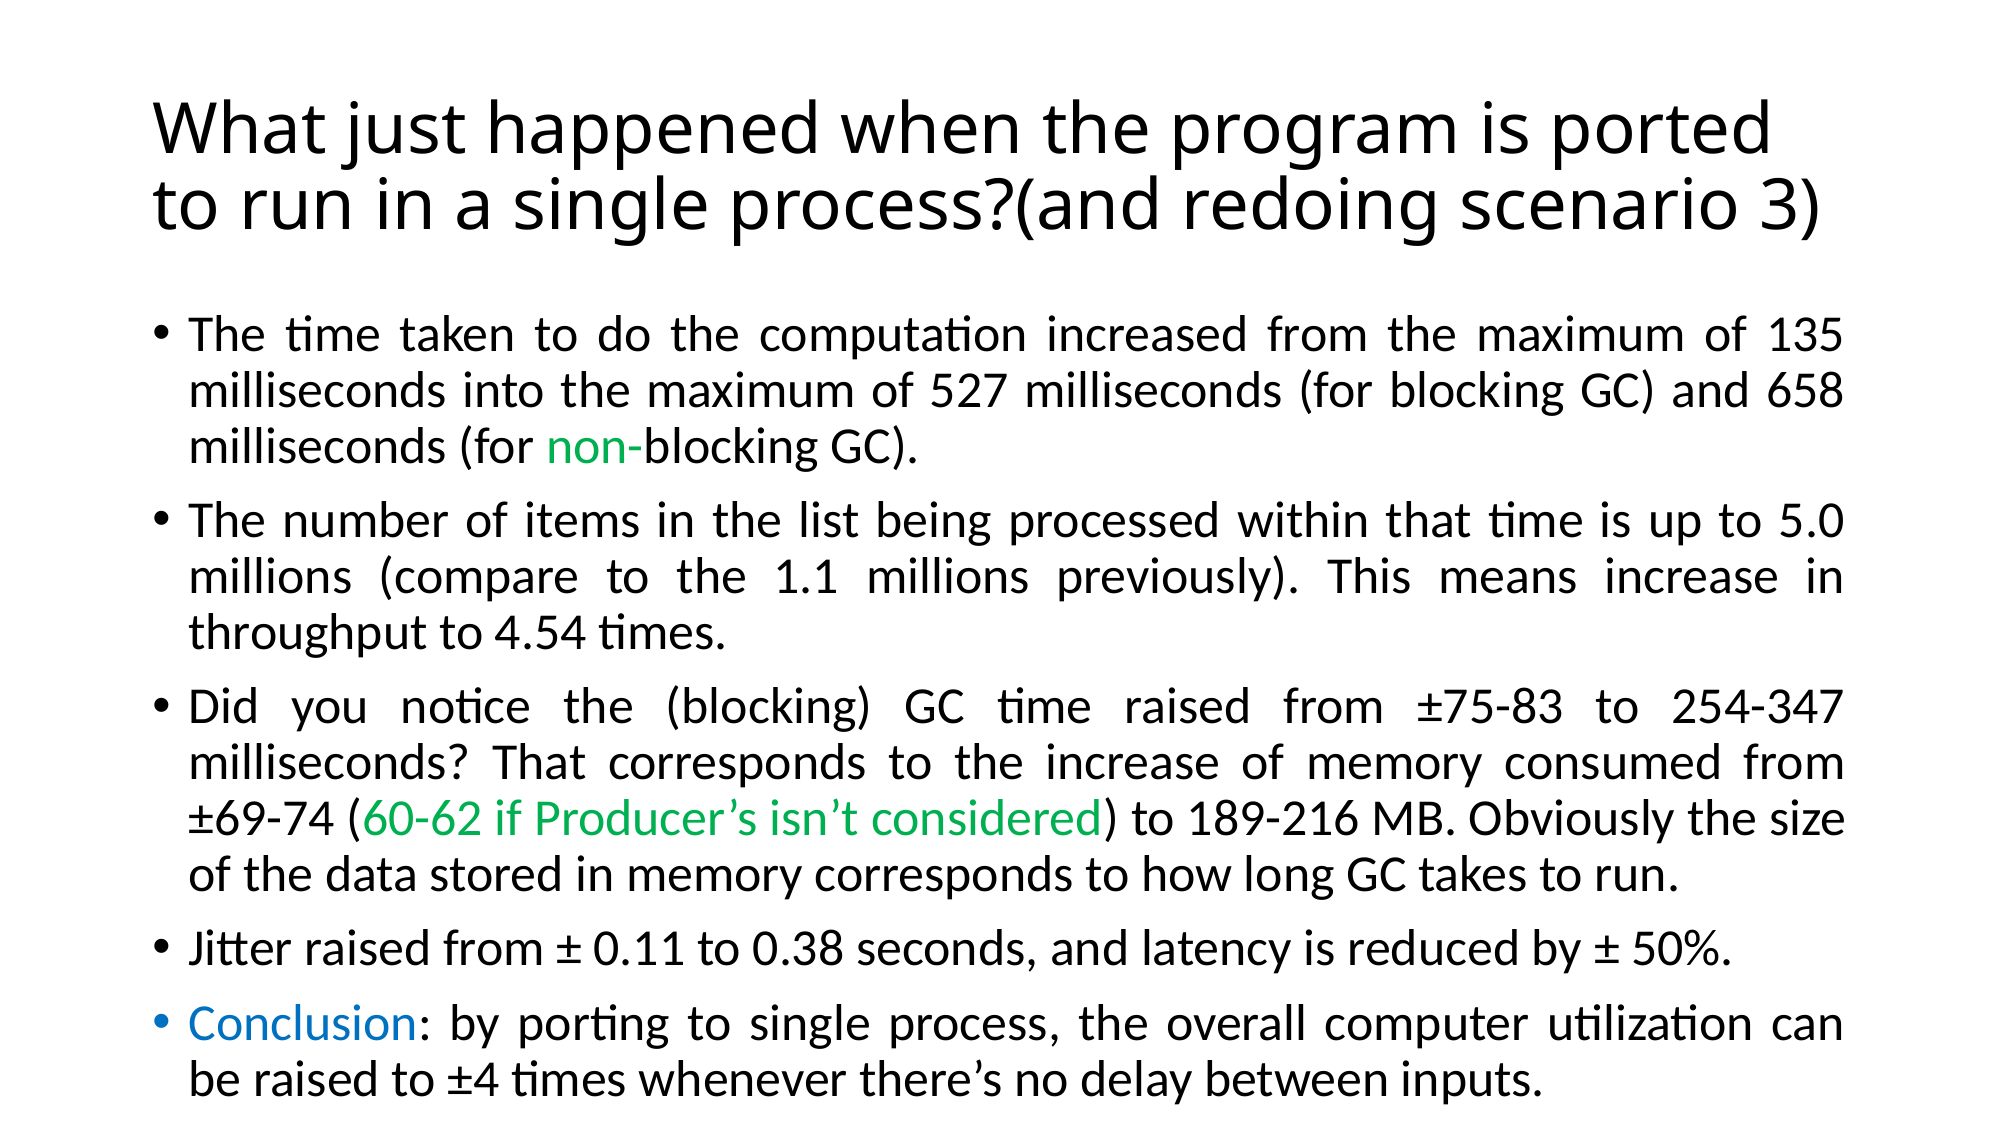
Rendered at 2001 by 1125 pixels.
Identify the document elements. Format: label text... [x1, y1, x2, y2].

title What just happened when the program is ported to run in a single process?(and redoing scenario 3) [137, 59, 1863, 278]
list The time taken to do the computation increased from the maximum of 135 milliseconds into the maximum of 527 milliseconds (for blocking GC) and 658 milliseconds (for non-blocking GC). The number of items in the list being processed within that time is up to 5.0 millions (compare to the 1.1 millions previously). This means increase in throughput to 4.54 times. Did you notice the (blocking) GC time raised from ±75-83 to 254-347 milliseconds? That corresponds to the increase of memory consumed from ±69-74 (60-62 if Producer’s isn’t considered) to 189-216 MB. Obviously the size of the data stored in memory corresponds to how long GC takes to run. Jitter raised from ± 0.11 to 0.38 seconds, and latency is reduced by ± 50%. Conclusion: by porting to single process, the overall computer utilization can be raised to ±4 times whenever there’s no delay between inputs. [137, 299, 1863, 1125]
